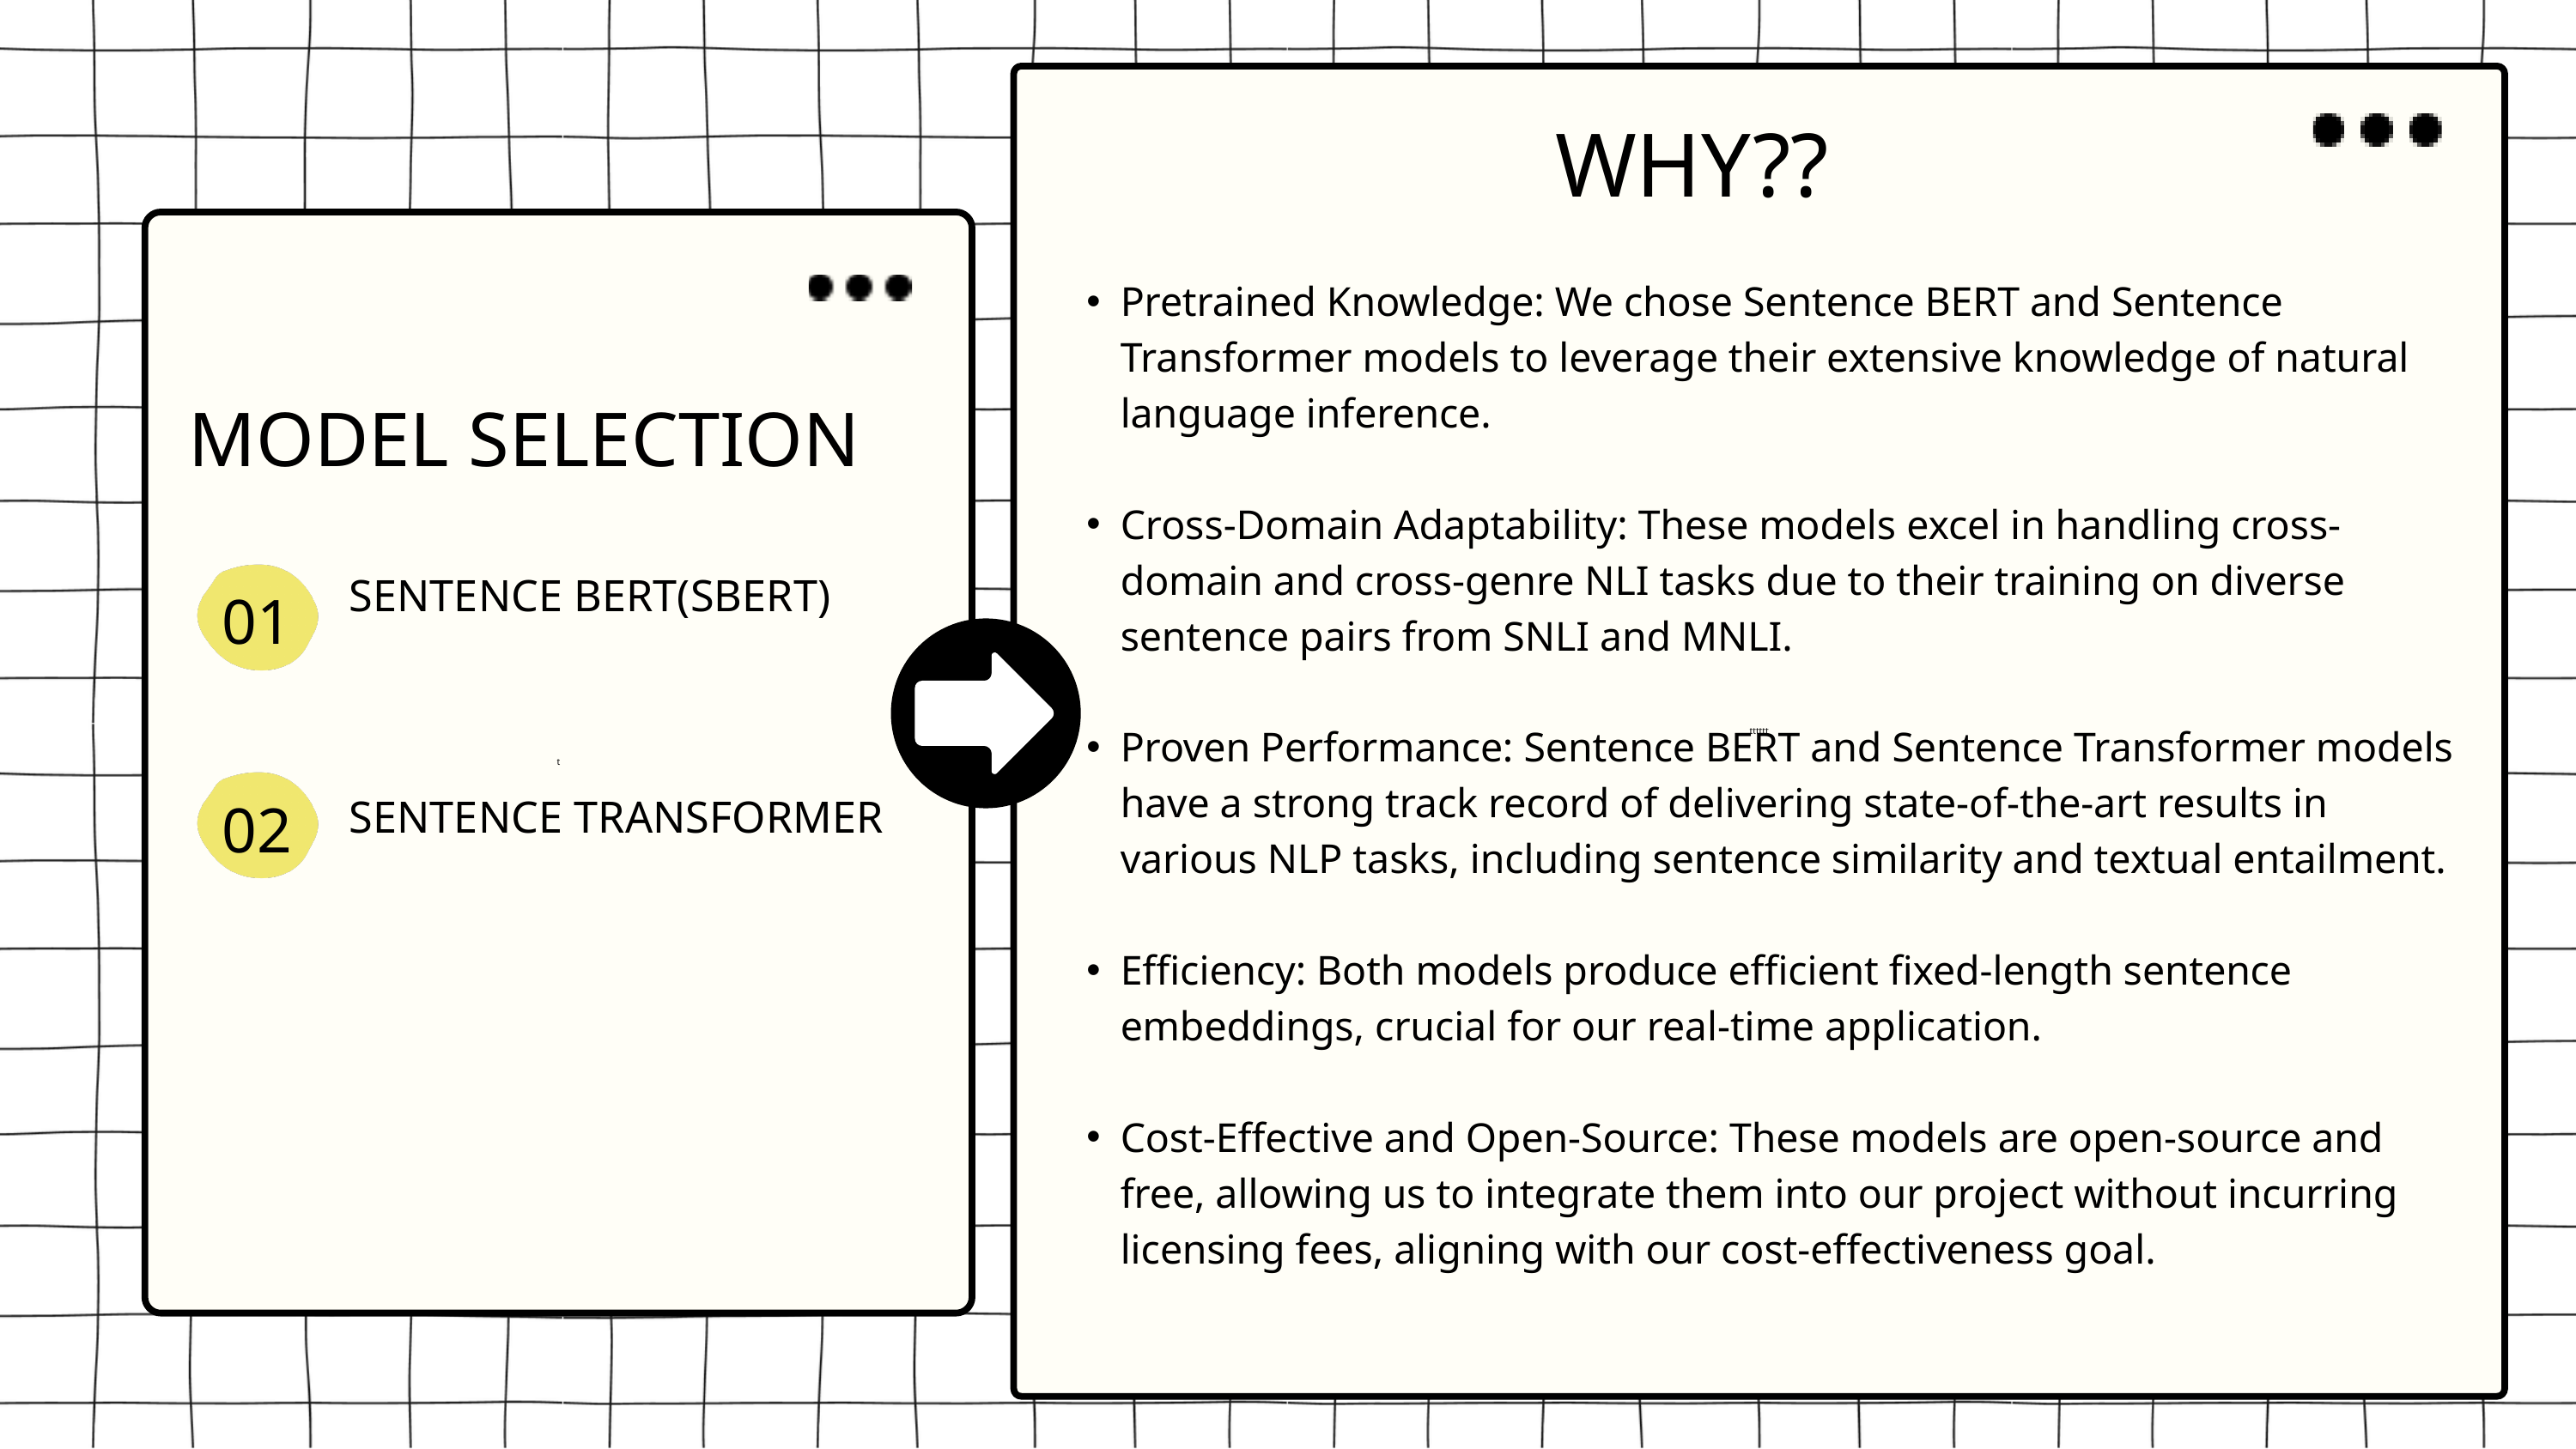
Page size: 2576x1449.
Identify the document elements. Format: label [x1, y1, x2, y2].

text_box [1013, 65, 2506, 1397]
text_box [0, 0, 2576, 1449]
text_box [914, 647, 1057, 779]
text_box [890, 618, 1081, 809]
text_box [144, 211, 973, 1313]
